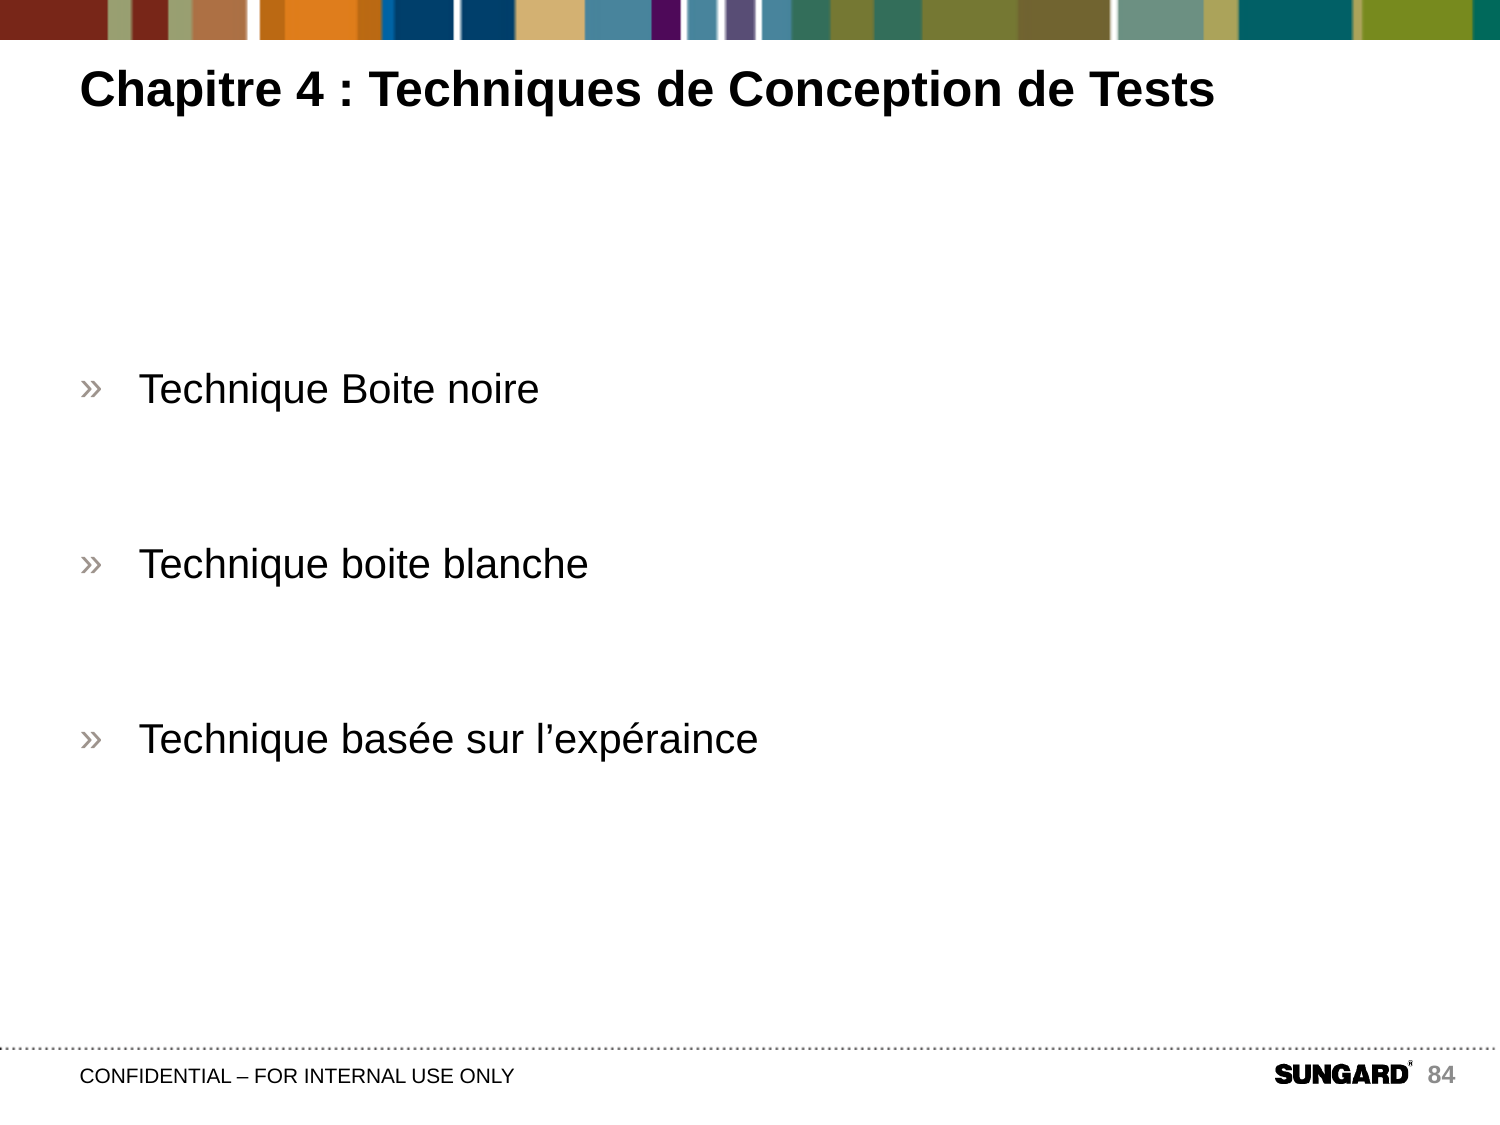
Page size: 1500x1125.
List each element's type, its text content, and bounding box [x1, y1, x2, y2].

list Technique Boite noire Technique boite blanche Technique basée sur l’expéraince [79, 165, 1456, 1022]
picture [1275, 1060, 1396, 1084]
picture [0, 1043, 1500, 1050]
picture [0, 0, 1500, 40]
text_box 84 [1396, 1058, 1456, 1088]
title Chapitre 4 : Techniques de Conception de Tests [79, 55, 1456, 146]
